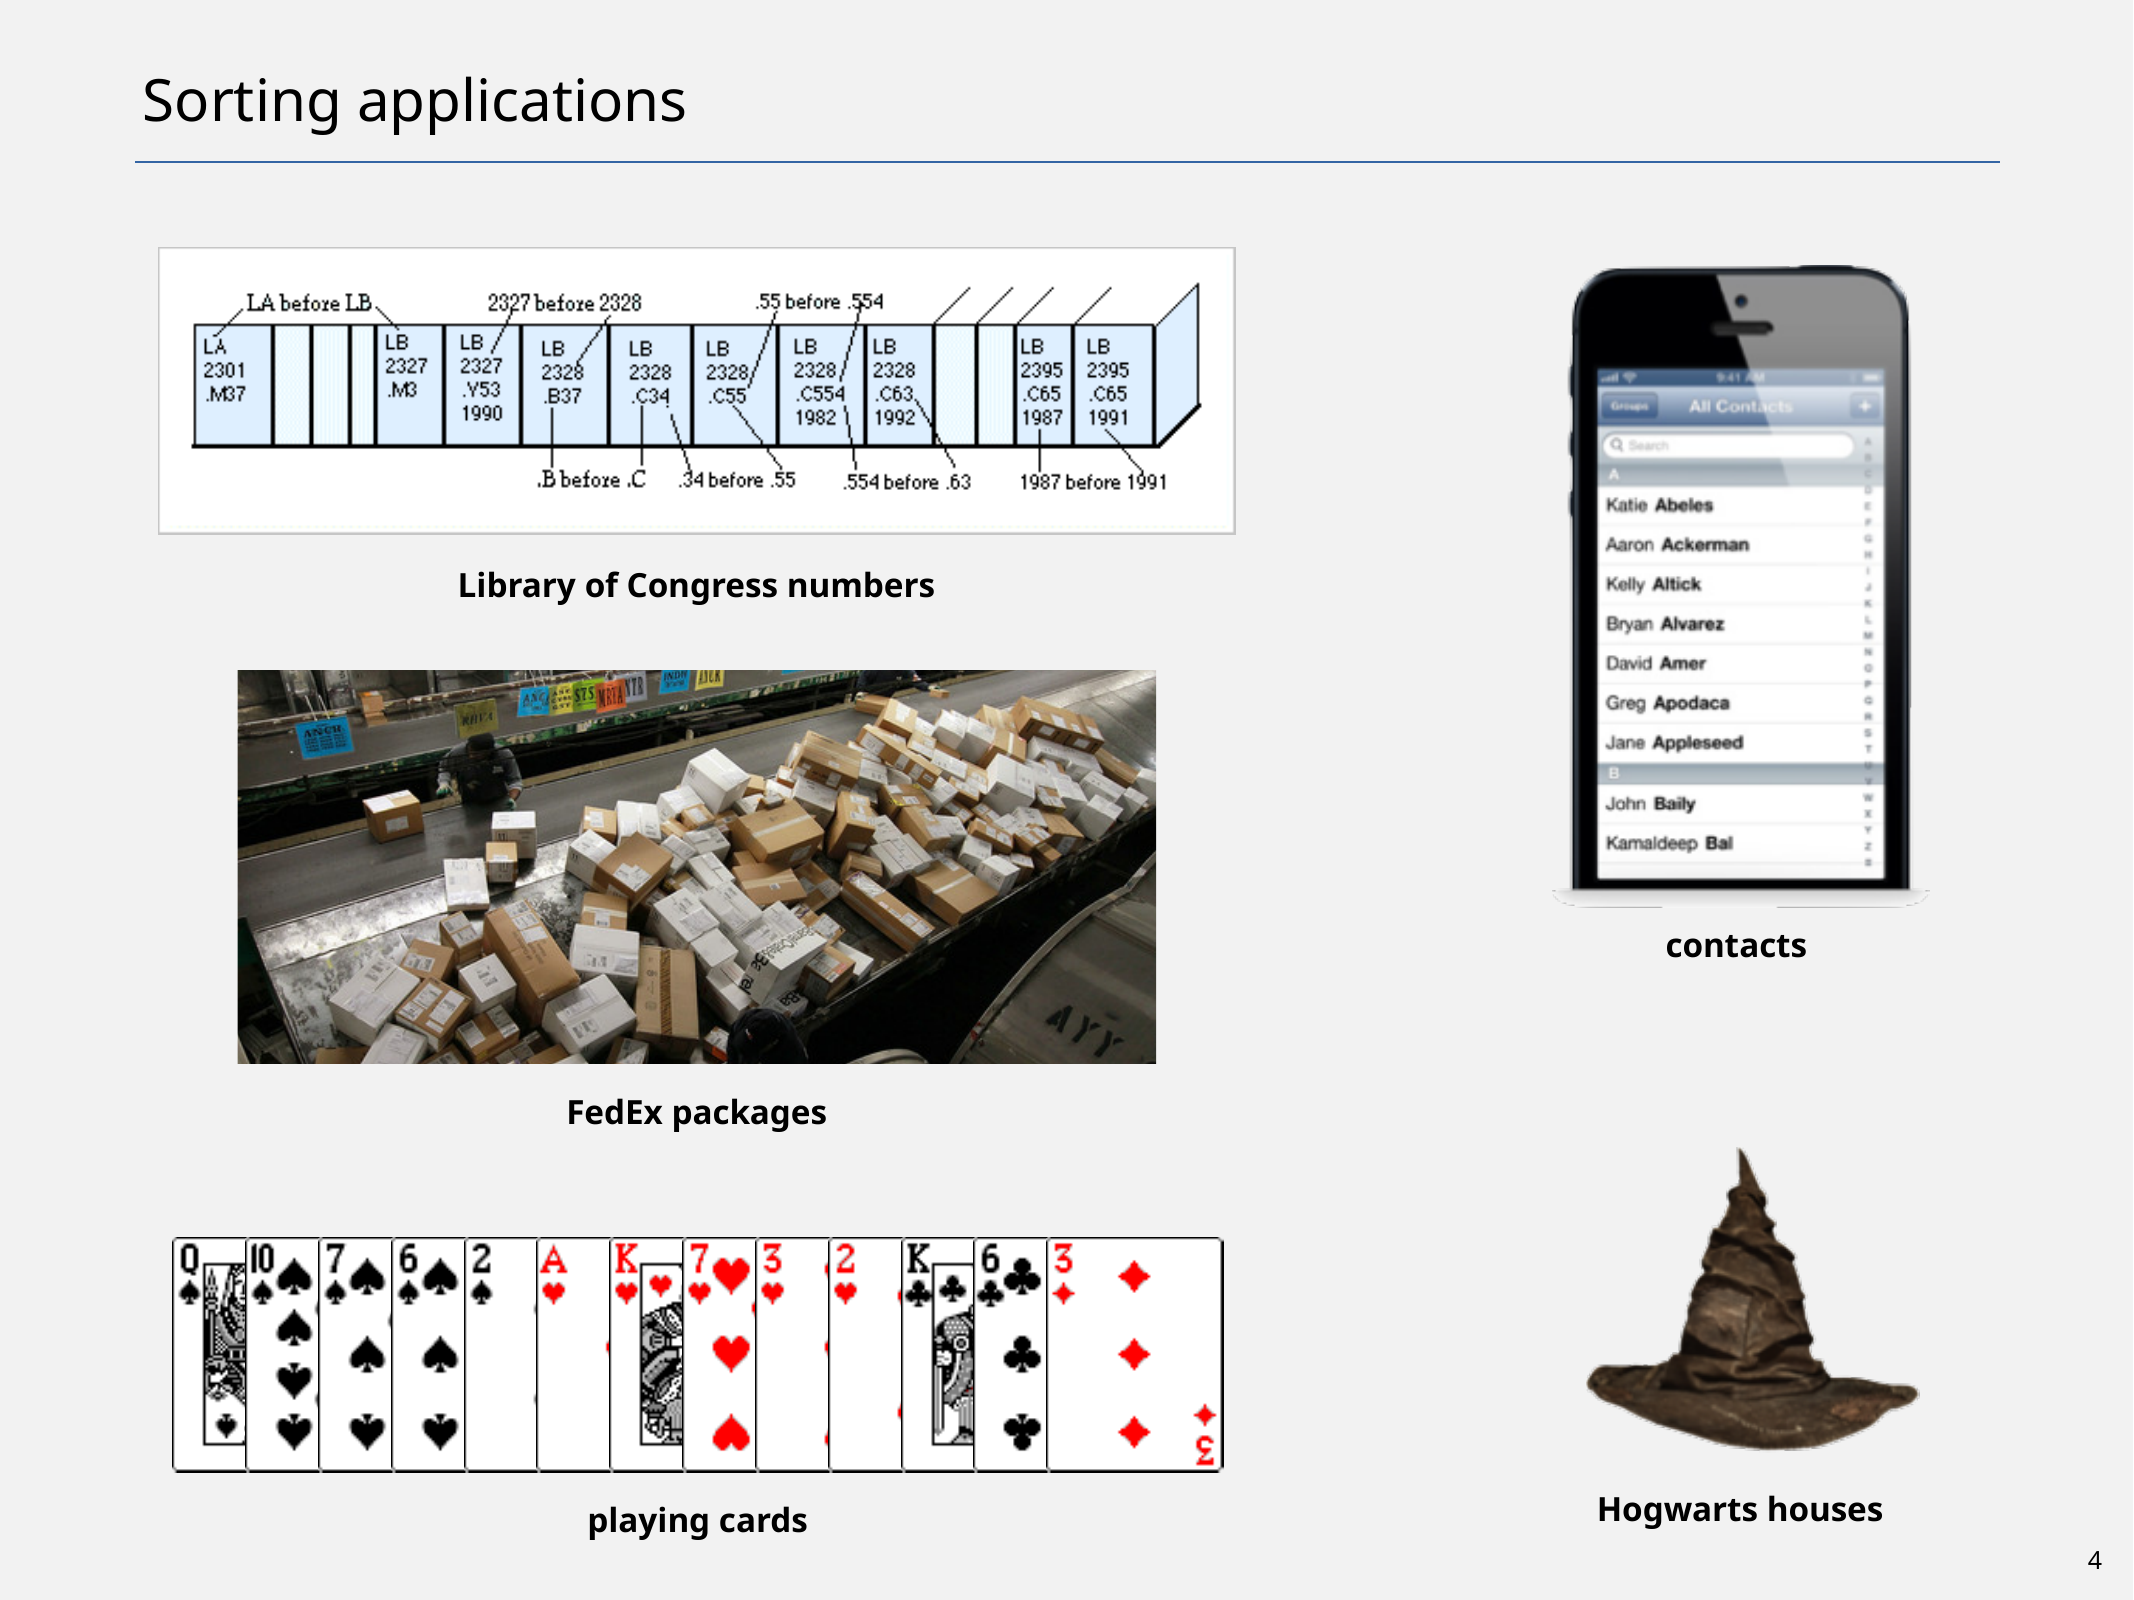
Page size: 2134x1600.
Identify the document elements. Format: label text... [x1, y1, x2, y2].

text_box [172, 1237, 1225, 1534]
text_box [158, 247, 1236, 599]
title Sorting applications [132, 0, 2001, 134]
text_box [1576, 1147, 1923, 1524]
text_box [237, 670, 1157, 1130]
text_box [1551, 265, 1930, 959]
slide_number 4 [2069, 1537, 2121, 1587]
